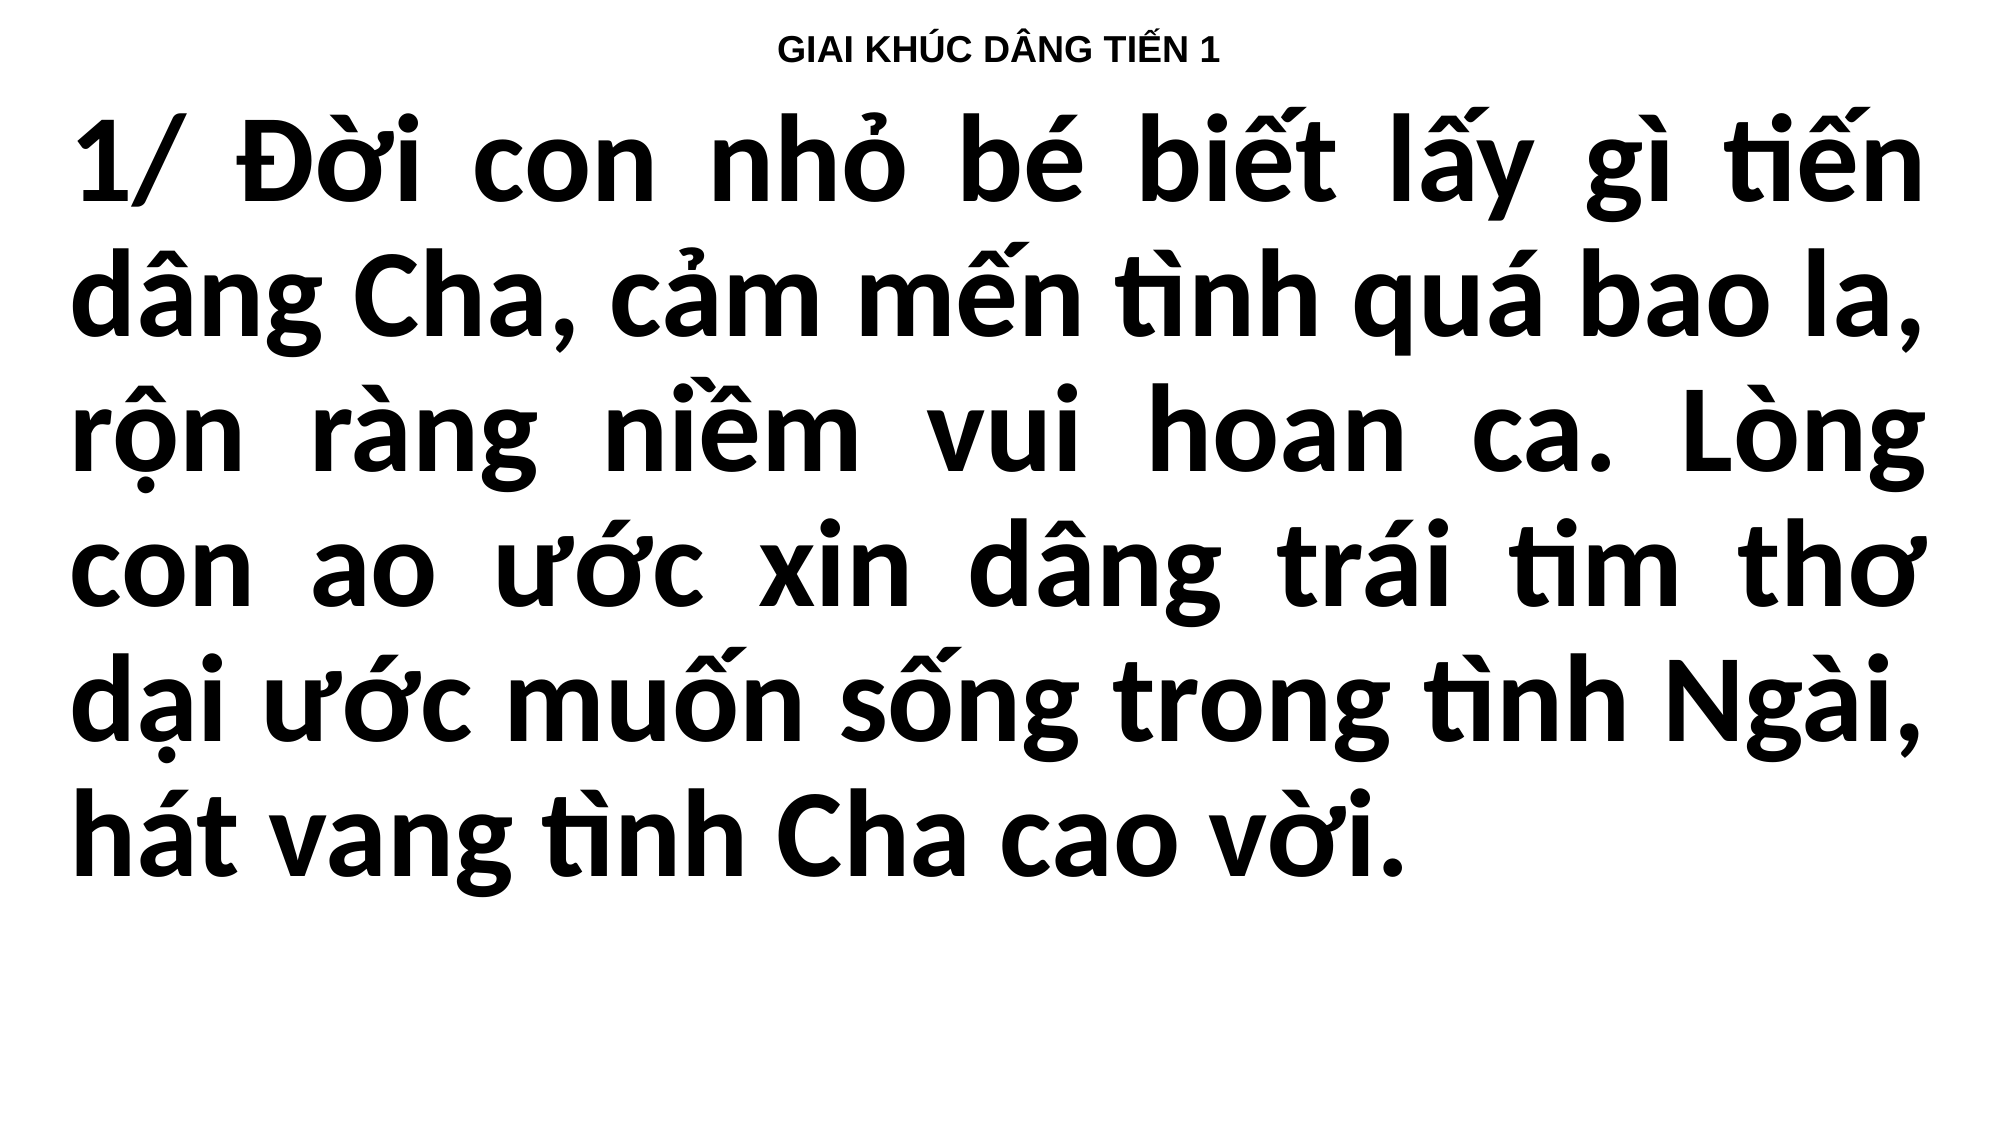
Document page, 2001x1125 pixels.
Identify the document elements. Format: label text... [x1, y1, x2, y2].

text_box GIAI KHÚC DÂNG TIẾN 1 [762, 17, 1236, 77]
list 1/ Đời con nhỏ bé biết lấy gì tiến dâng Cha, cảm mến tình quá bao la, rộn ràng niềm vui hoan ca. Lòng con ao ước xin dâng trái tim thơ dại ước muốn sống trong tình Ngài, hát vang tình Cha cao vời. [54, 85, 1944, 1078]
